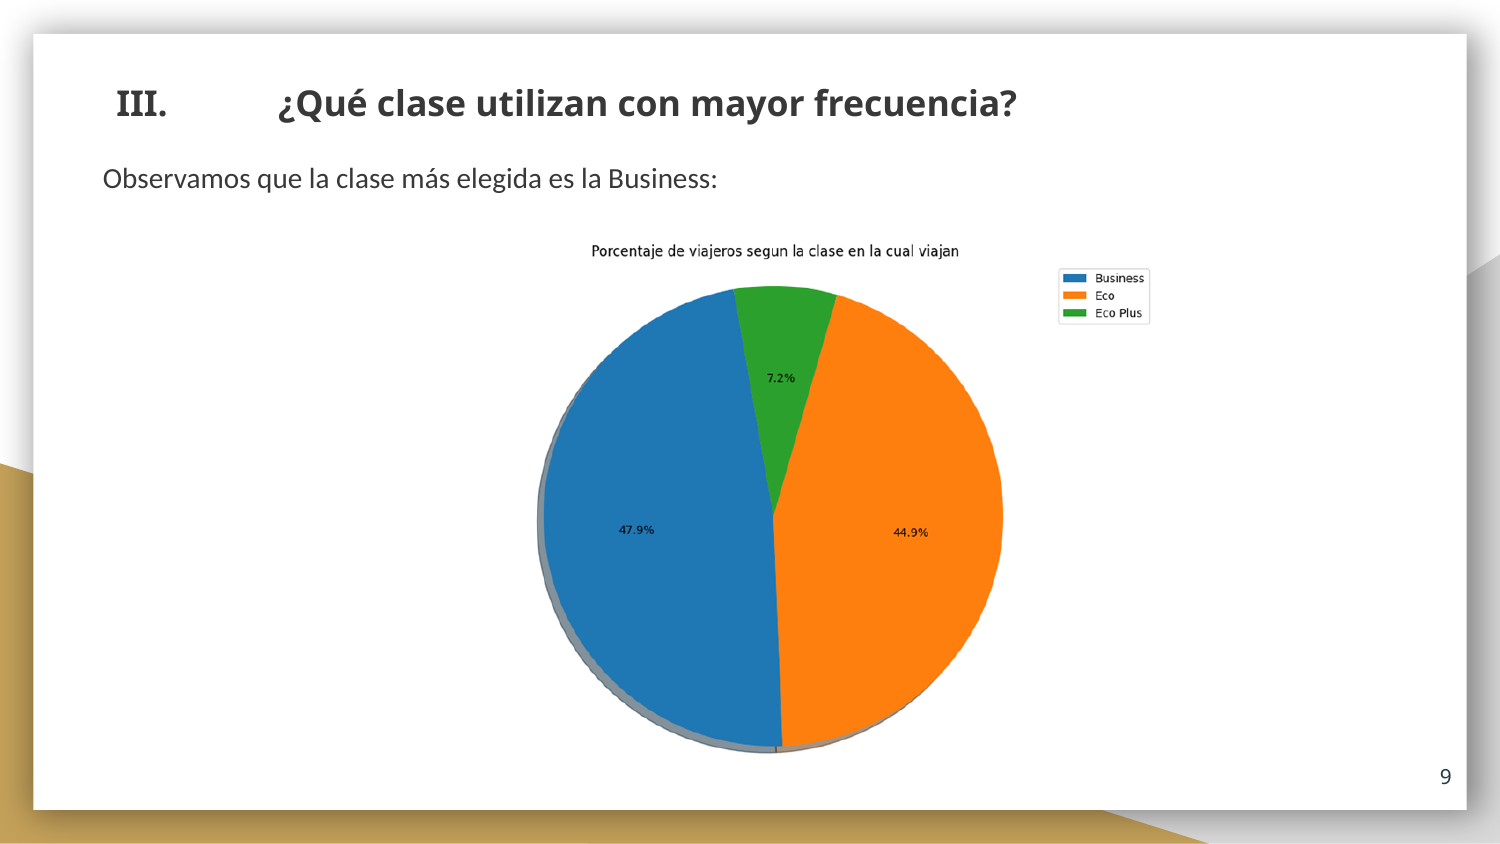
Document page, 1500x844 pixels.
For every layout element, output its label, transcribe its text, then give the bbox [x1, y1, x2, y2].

slide_number ‹#› [1376, 745, 1467, 810]
title III. ¿Qué clase utilizan con mayor frecuencia? [73, 59, 1305, 139]
list Observamos que la clase más elegida es la Business: [87, 138, 1366, 729]
picture [383, 236, 1163, 777]
